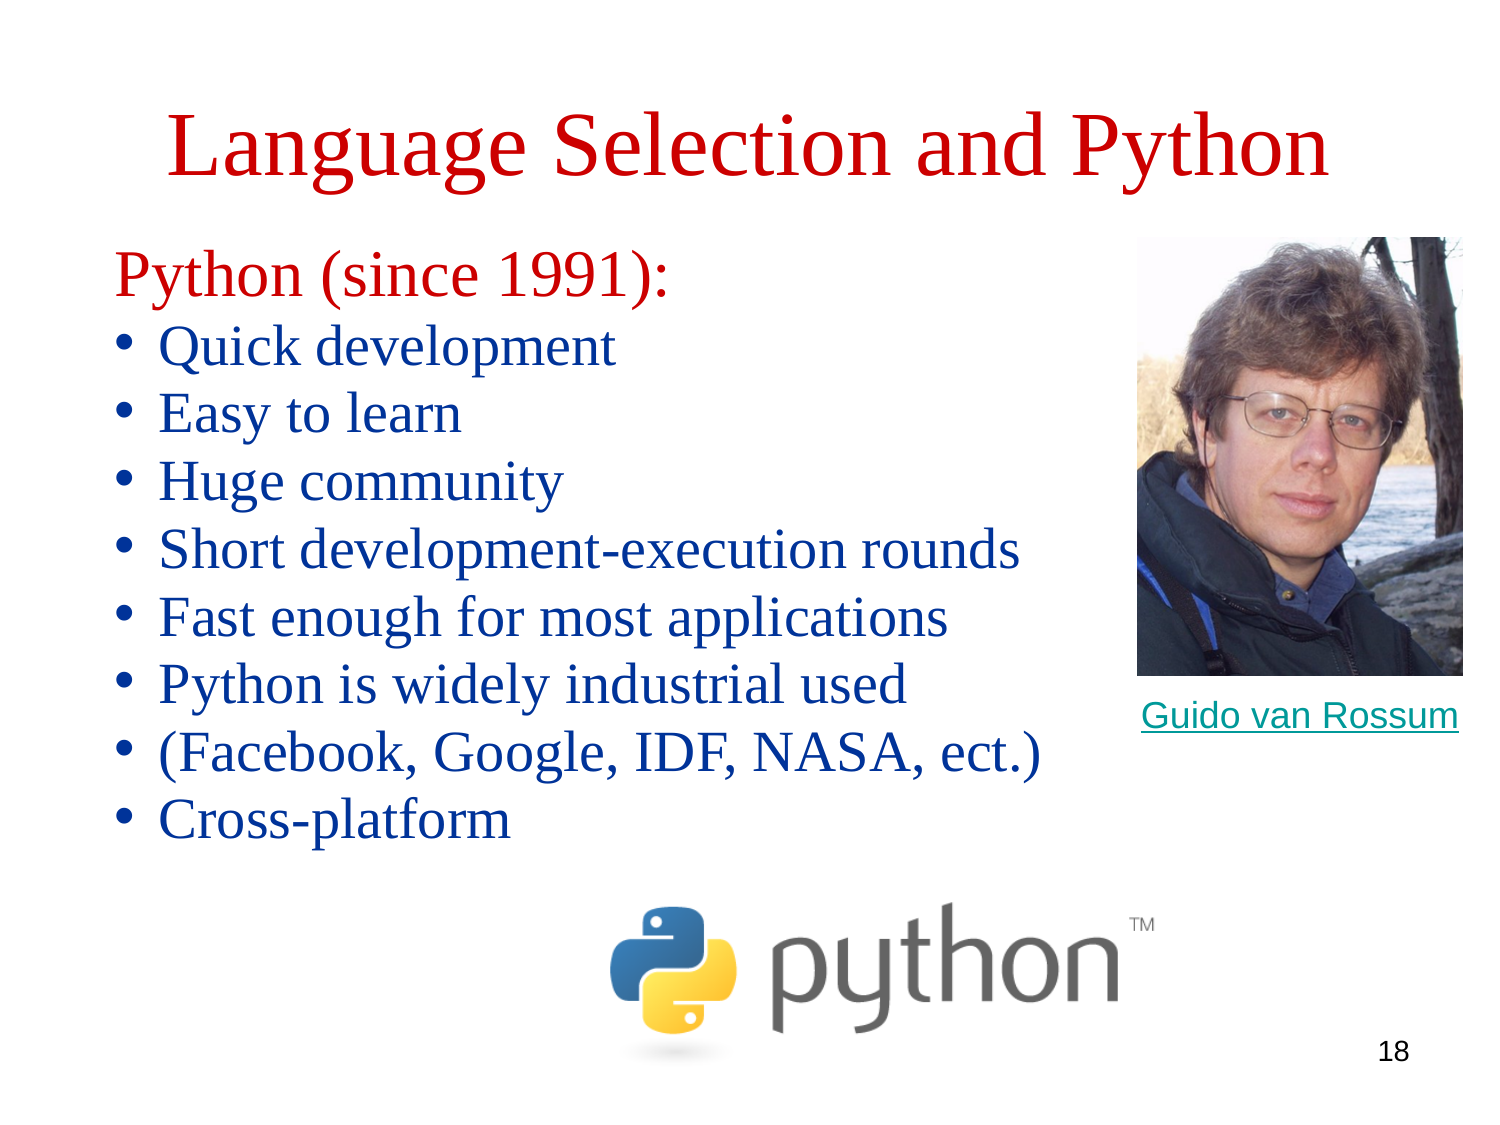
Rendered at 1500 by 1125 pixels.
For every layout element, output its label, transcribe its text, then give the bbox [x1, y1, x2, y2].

slide_number 18 [1212, 1024, 1426, 1103]
picture [520, 869, 1208, 1102]
text_box Python (since 1991): Quick development Easy to learn Huge community Short development-execution rounds Fast enough for most applications Python is widely industrial used (Facebook, Google, IDF, NASA, ect.) Cross-platform [99, 237, 1477, 1025]
text_box Language Selection and Python [74, 45, 1425, 233]
picture [1137, 237, 1463, 676]
text_box Guido van Rossum [1126, 683, 1474, 744]
